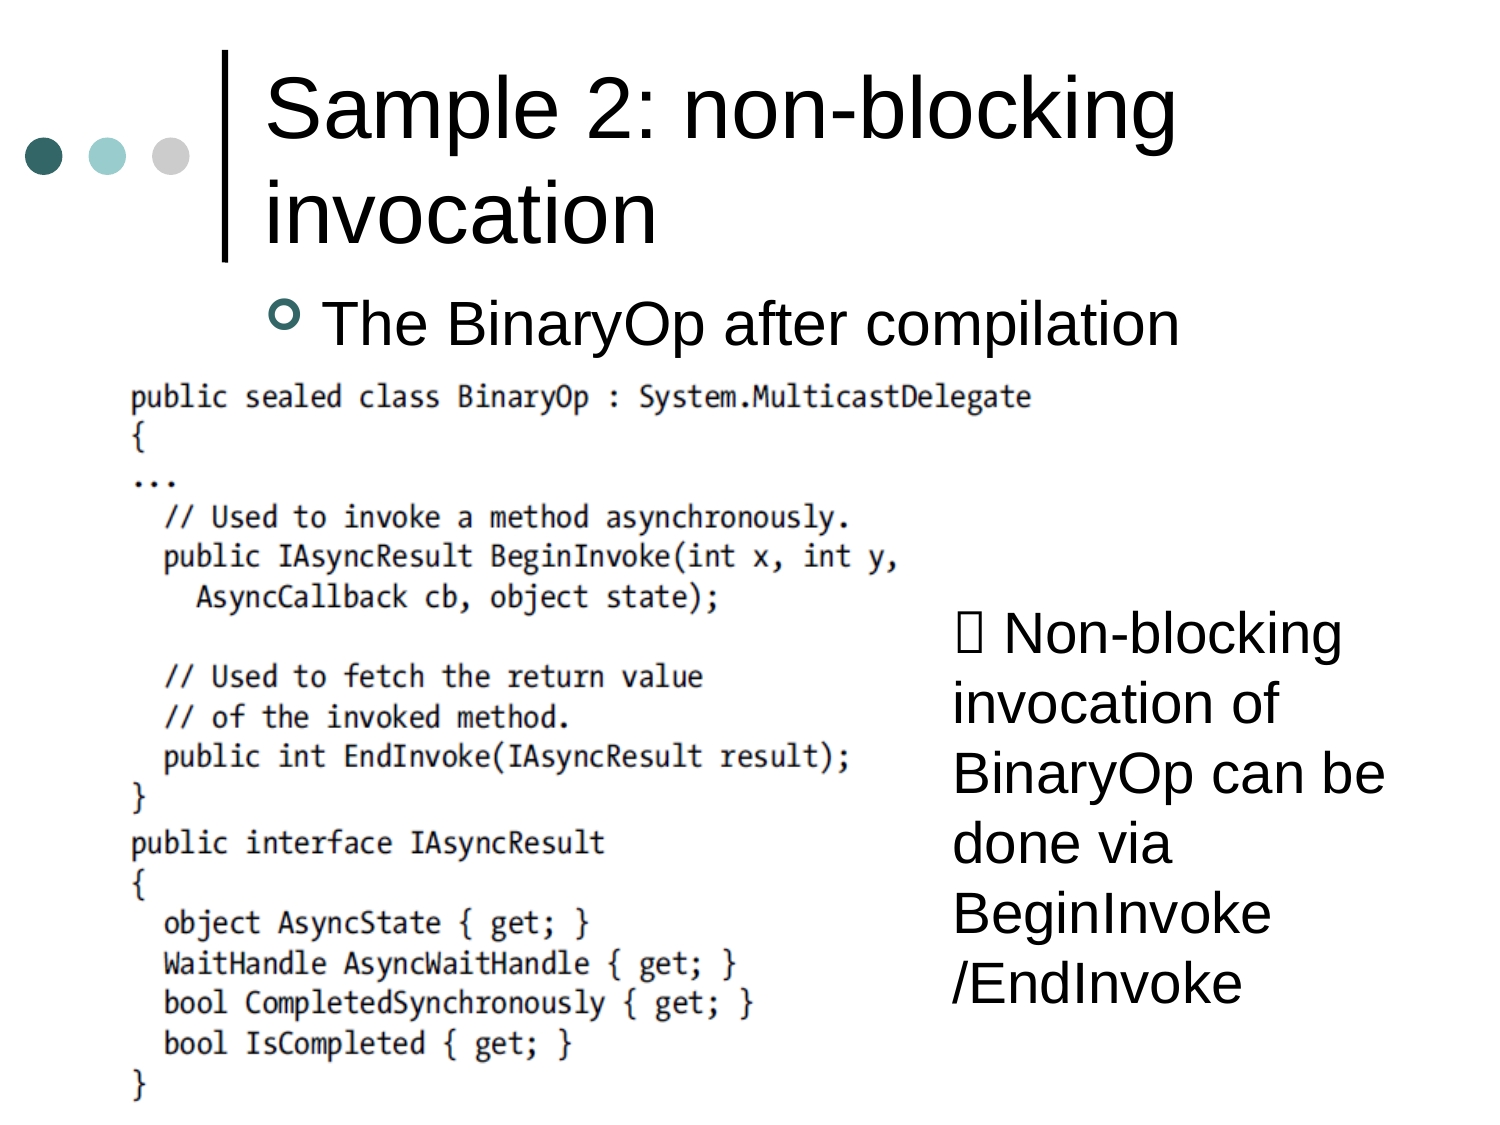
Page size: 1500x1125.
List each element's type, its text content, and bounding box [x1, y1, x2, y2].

list The BinaryOp after compilation [249, 275, 1400, 388]
title Sample 2: non-blocking invocation [249, 31, 1400, 275]
picture [112, 362, 1061, 1120]
text_box  Non-blocking invocation of BinaryOp can be done via BeginInvoke /EndInvoke [937, 587, 1425, 1023]
